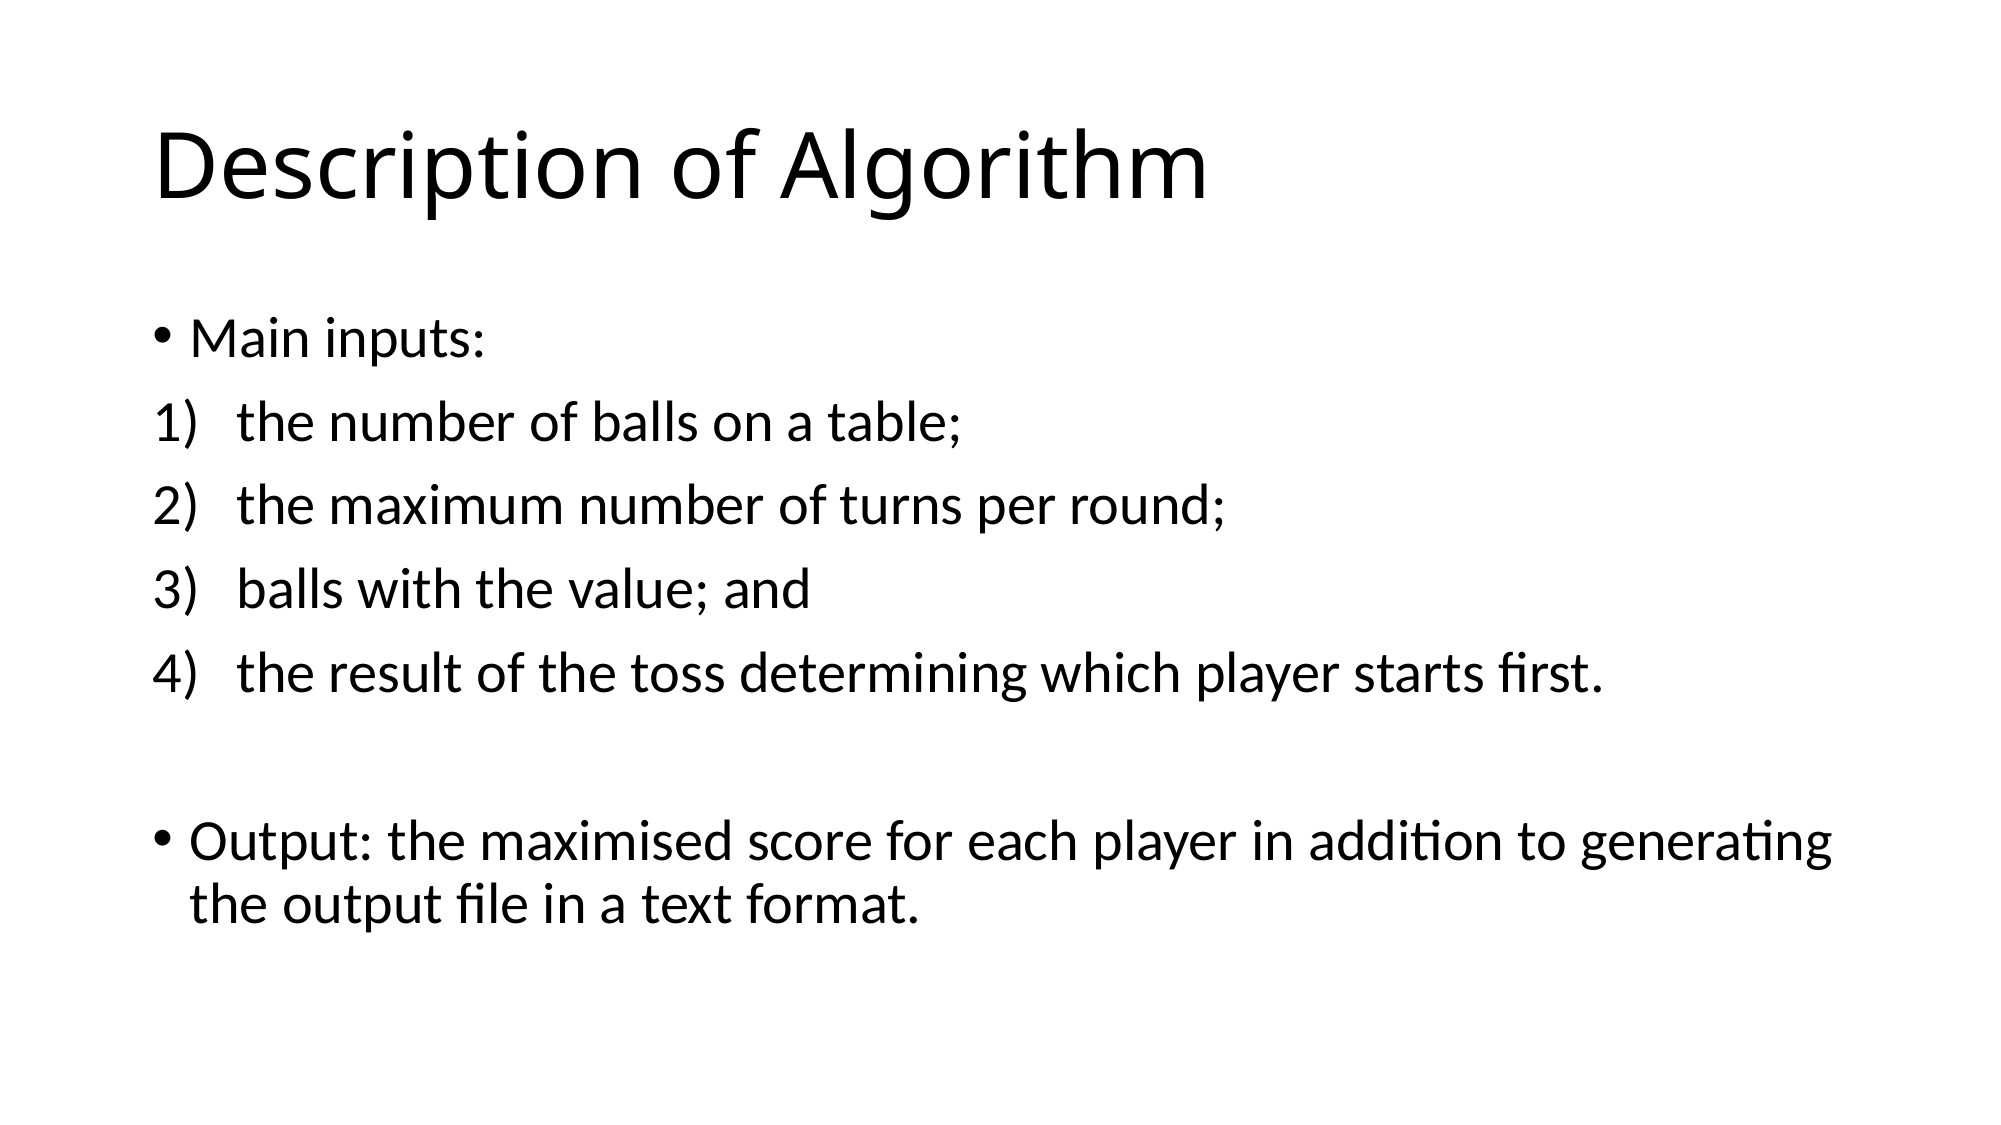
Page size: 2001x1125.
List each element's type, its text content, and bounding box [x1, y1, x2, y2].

list Main inputs: the number of balls on a table; the maximum number of turns per round; balls with the value; and the result of the toss determining which player starts first. Output: the maximised score for each player in addition to generating the output file in a text format. [137, 299, 1863, 1014]
title Description of Algorithm [137, 59, 1863, 278]
